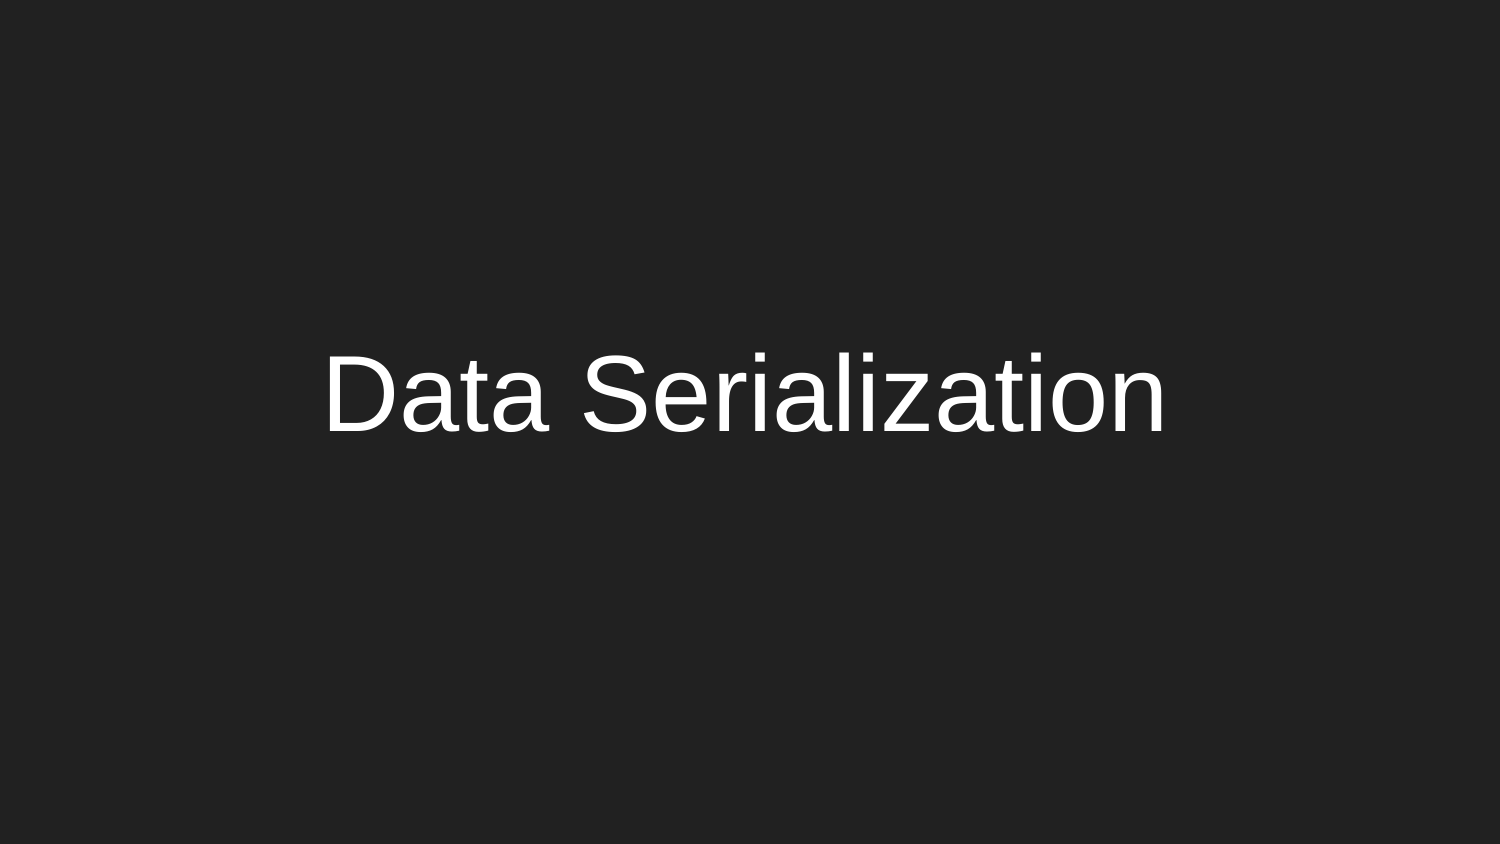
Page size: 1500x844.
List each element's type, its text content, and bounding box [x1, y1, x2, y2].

title Data Serialization [46, 253, 1445, 591]
